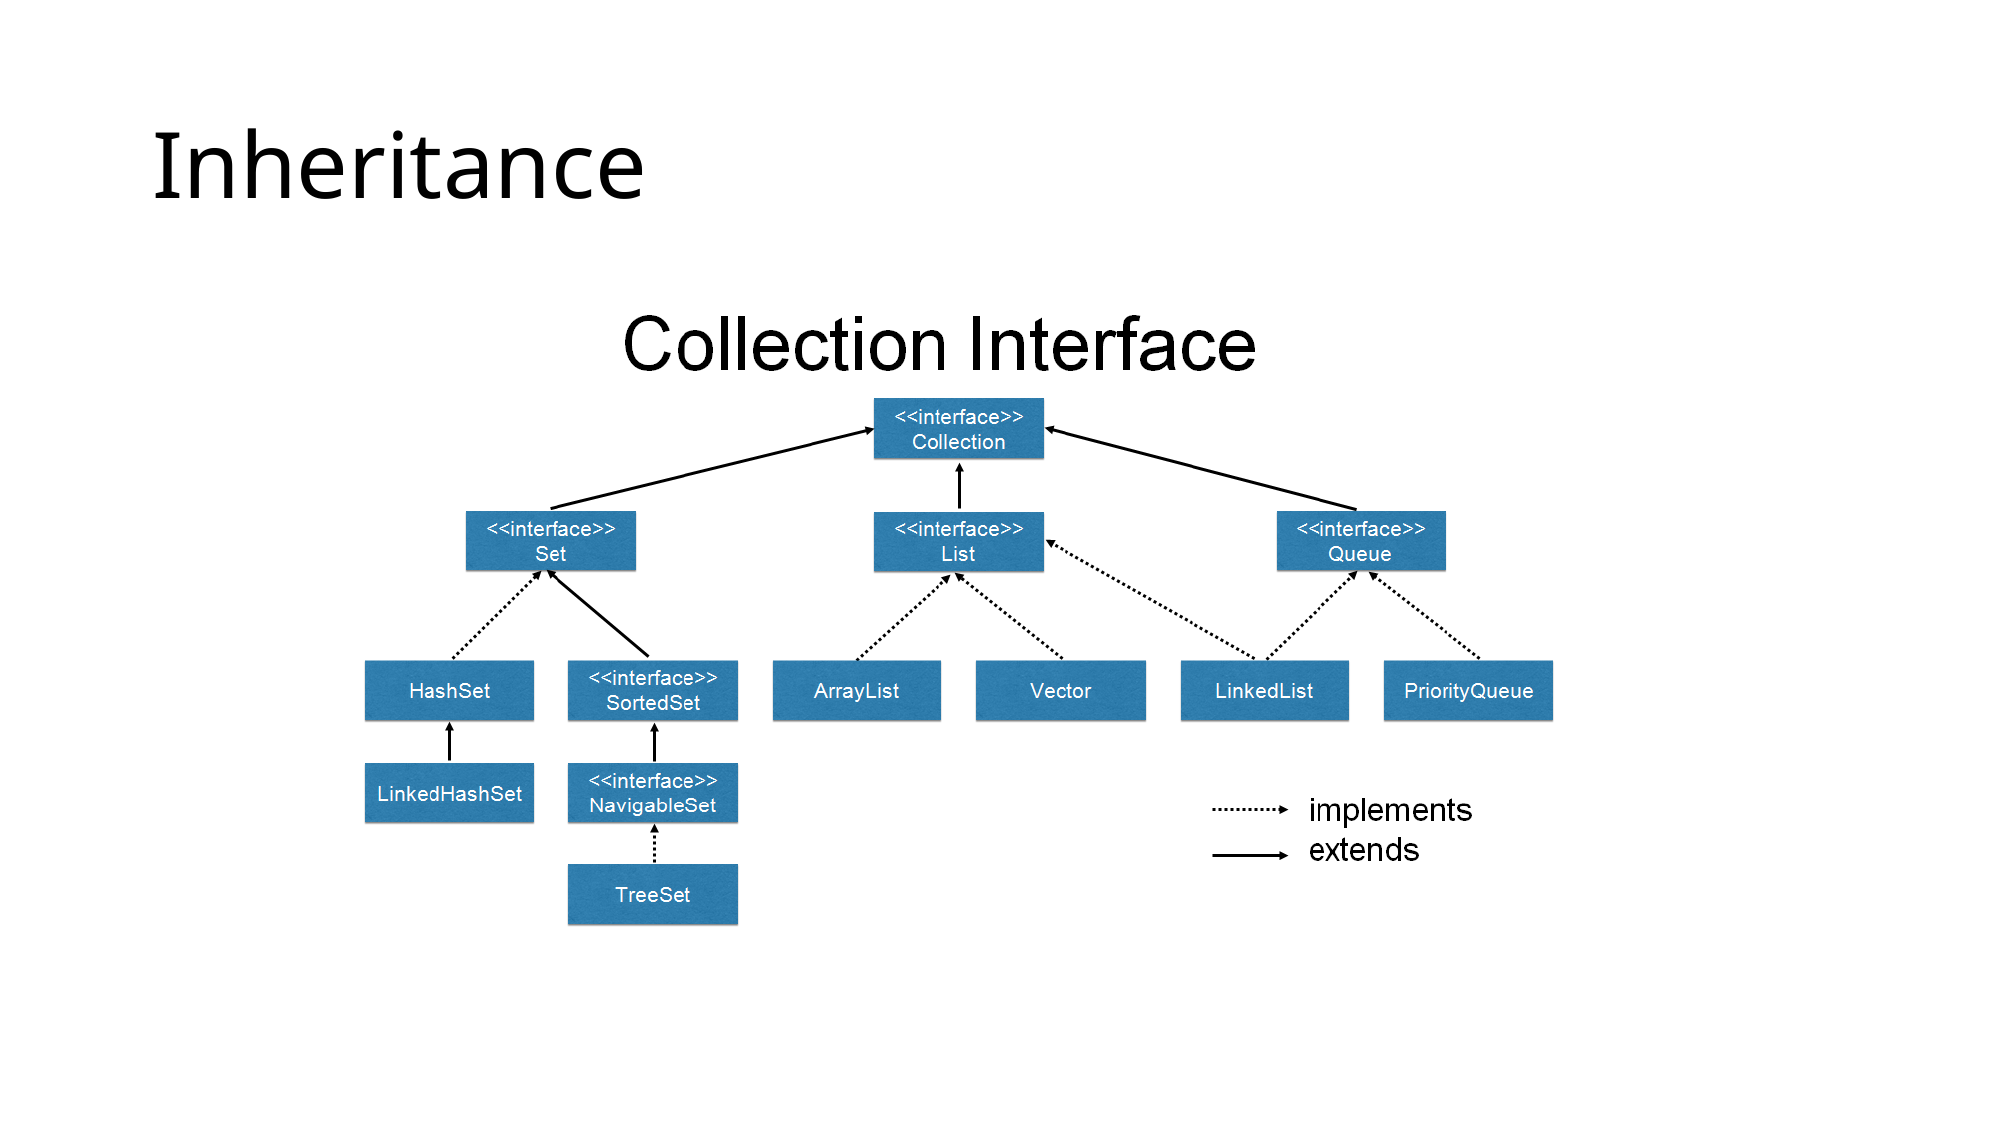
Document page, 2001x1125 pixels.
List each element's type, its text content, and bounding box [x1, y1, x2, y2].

title Inheritance [137, 59, 1863, 278]
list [304, 232, 1574, 947]
